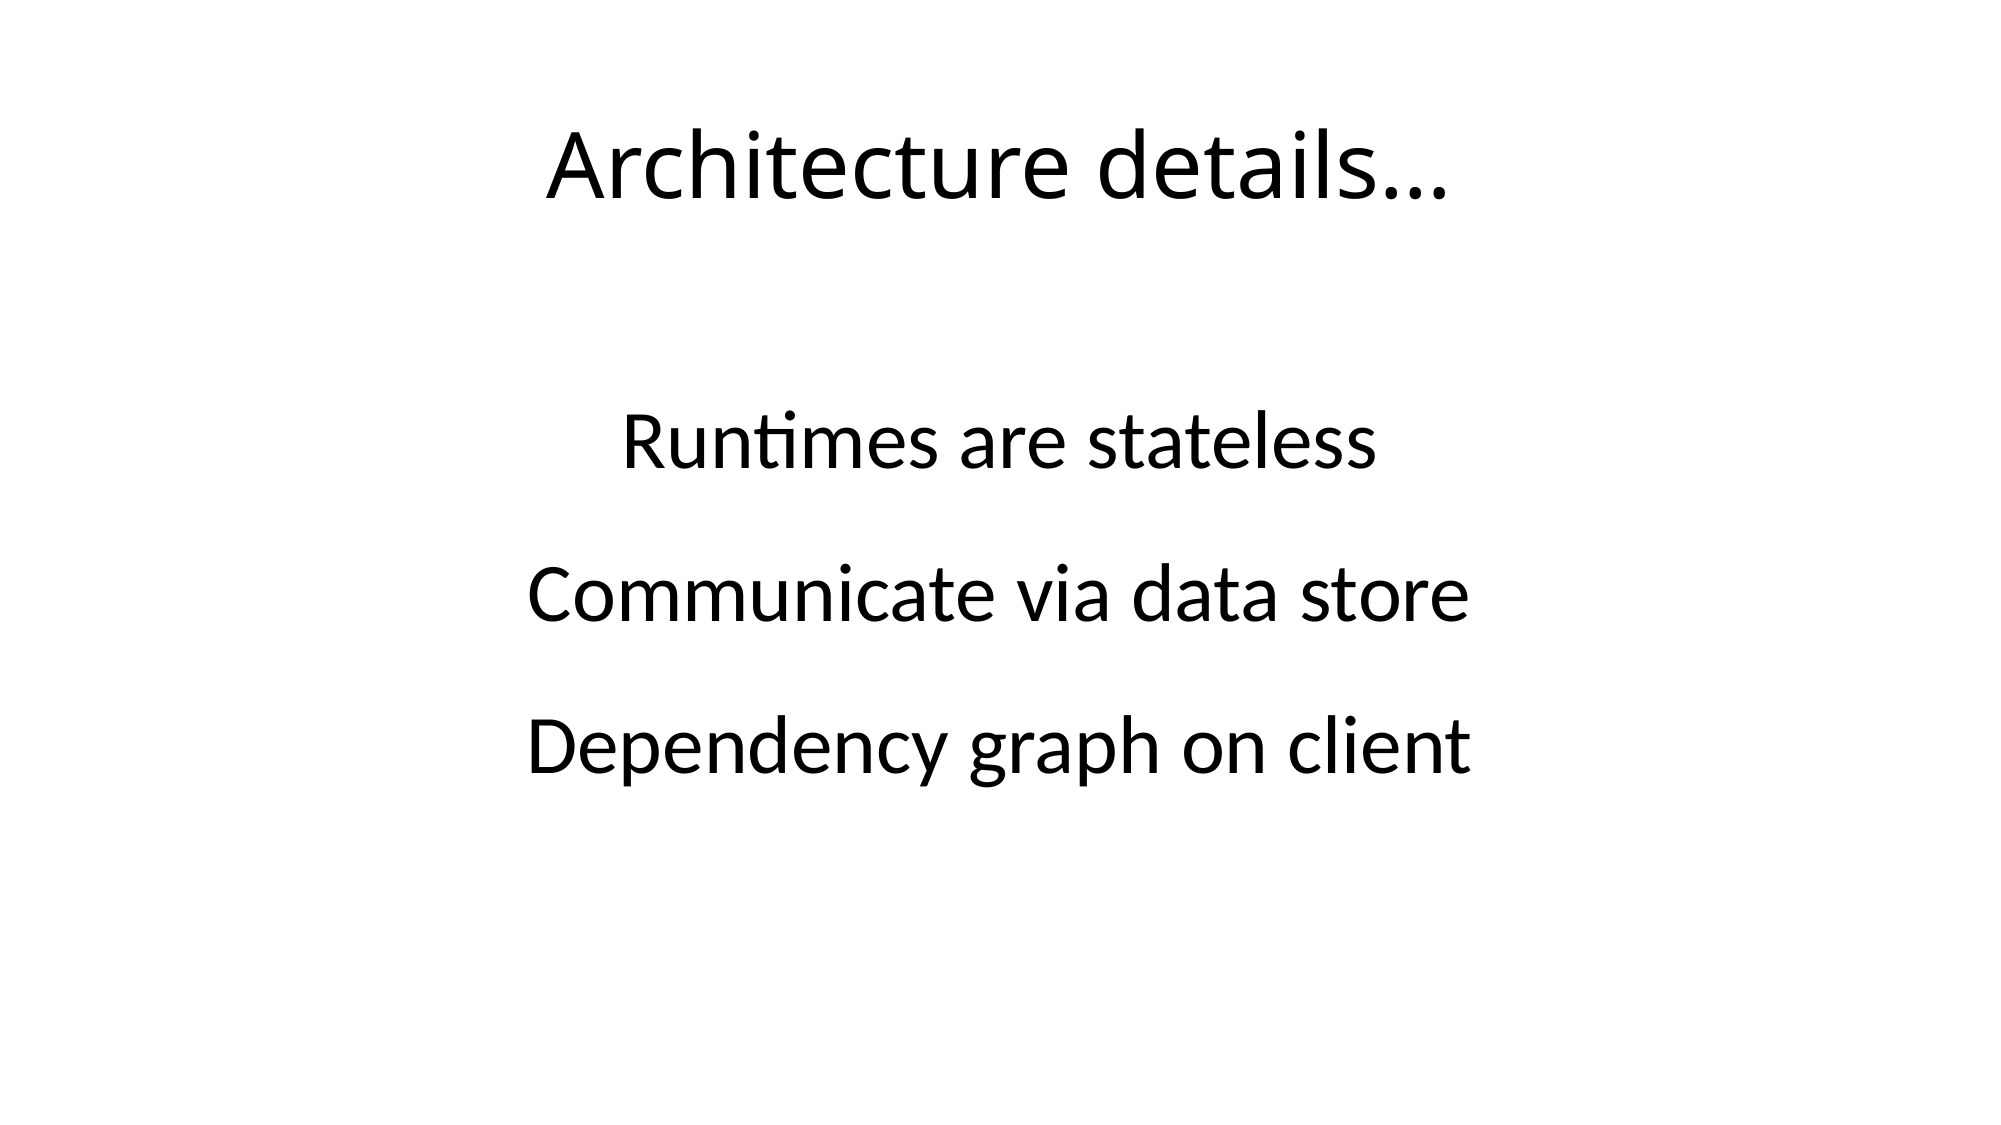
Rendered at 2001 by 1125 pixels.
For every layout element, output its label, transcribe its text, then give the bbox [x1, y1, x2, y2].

title Architecture details… [137, 59, 1863, 278]
list Runtimes are stateless Communicate via data store Dependency graph on client [137, 299, 1863, 1014]
